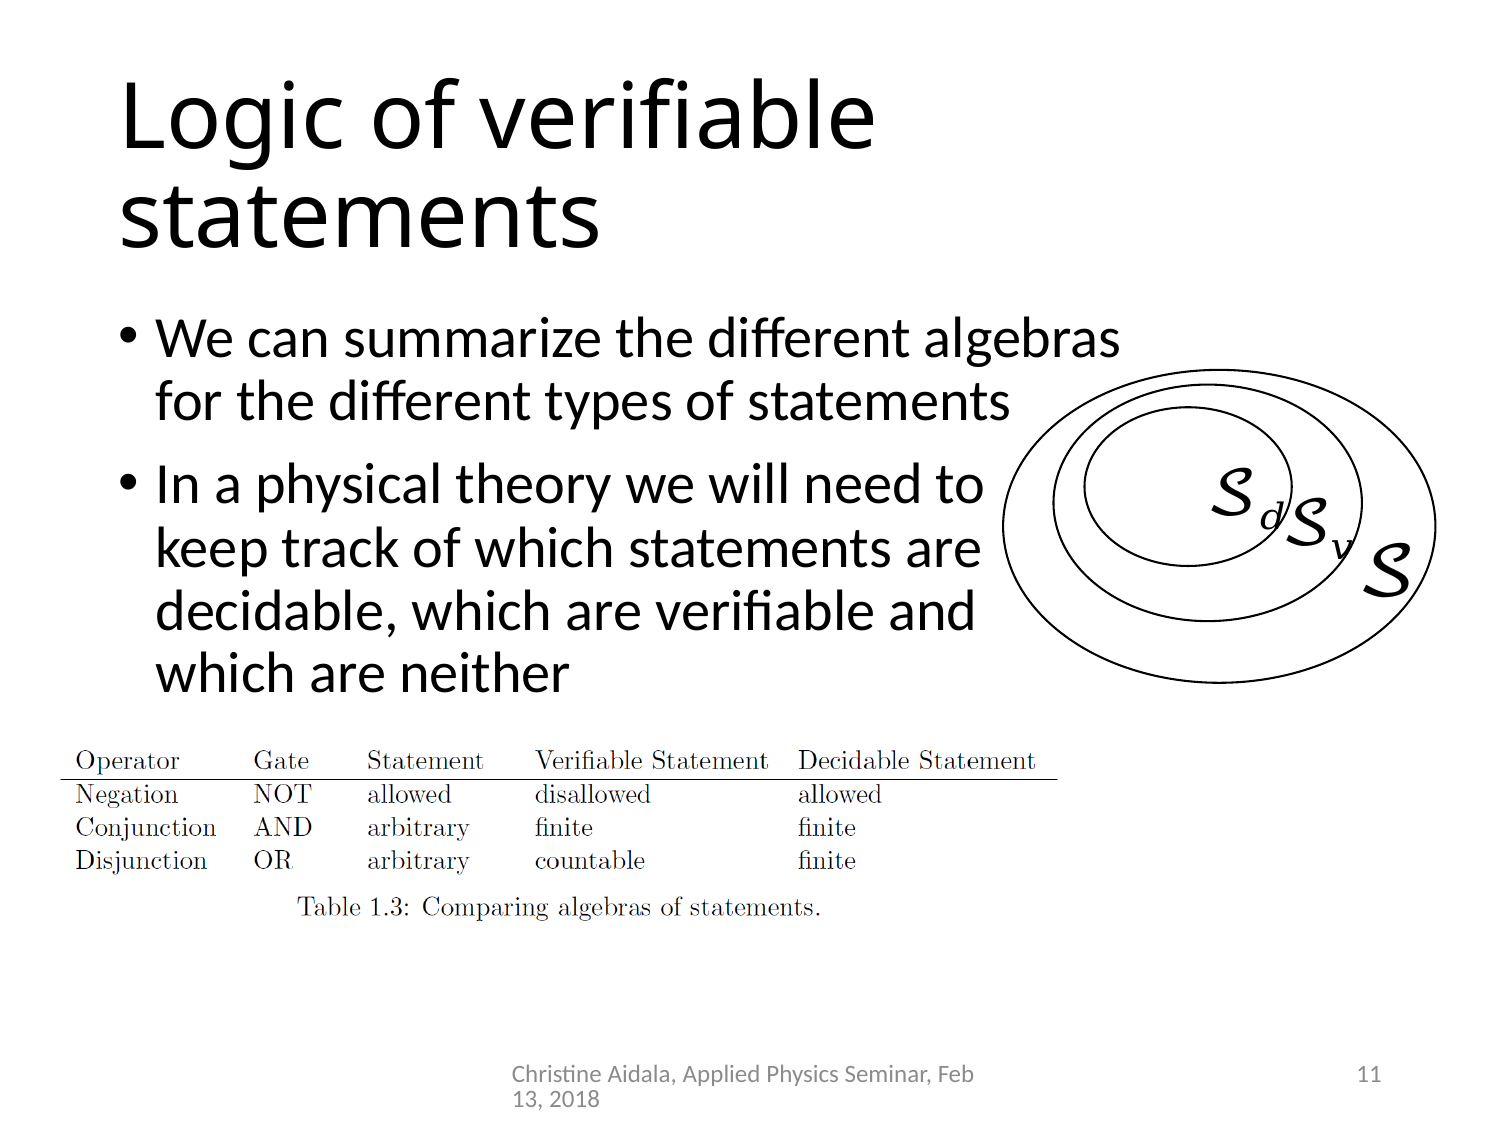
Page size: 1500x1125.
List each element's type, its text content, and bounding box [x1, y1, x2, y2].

slide_number 11 [1059, 1042, 1397, 1103]
list We can summarize the different algebras for the different types of statements In a physical theory we will need to keep track of which statements are decidable, which are verifiable and which are neither [103, 299, 1397, 1014]
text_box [1003, 369, 1436, 683]
picture [40, 737, 1072, 926]
footer Christine Aidala, Applied Physics Seminar, Feb 13, 2018 [496, 1042, 1004, 1103]
title Logic of verifiable statements [103, 59, 1397, 278]
